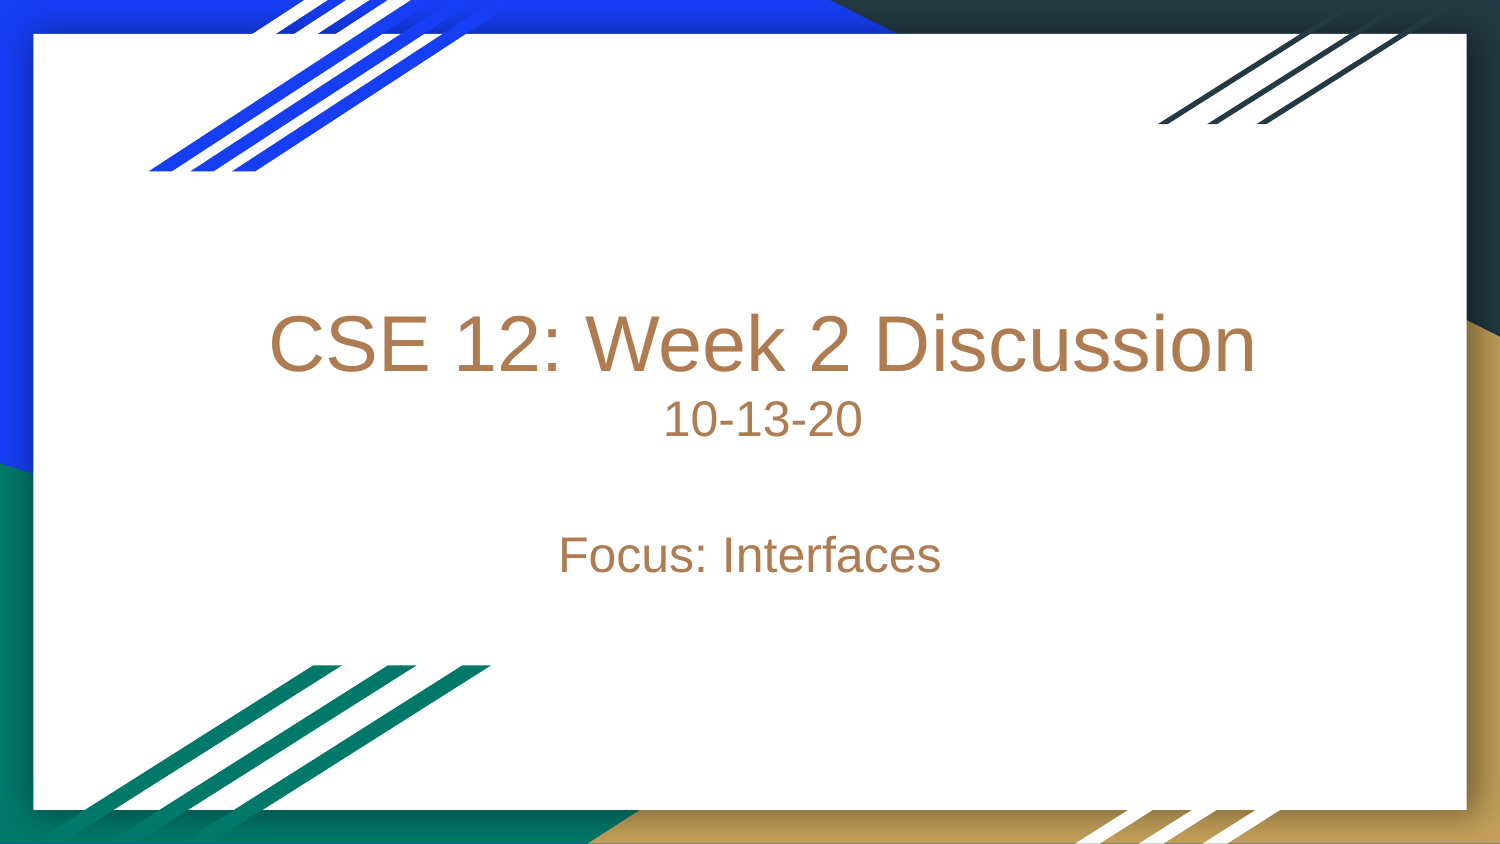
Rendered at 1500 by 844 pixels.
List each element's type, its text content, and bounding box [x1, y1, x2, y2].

subtitle Focus: Interfaces [310, 507, 1190, 594]
title CSE 12: Week 2 Discussion 10-13-20 [249, 250, 1276, 489]
